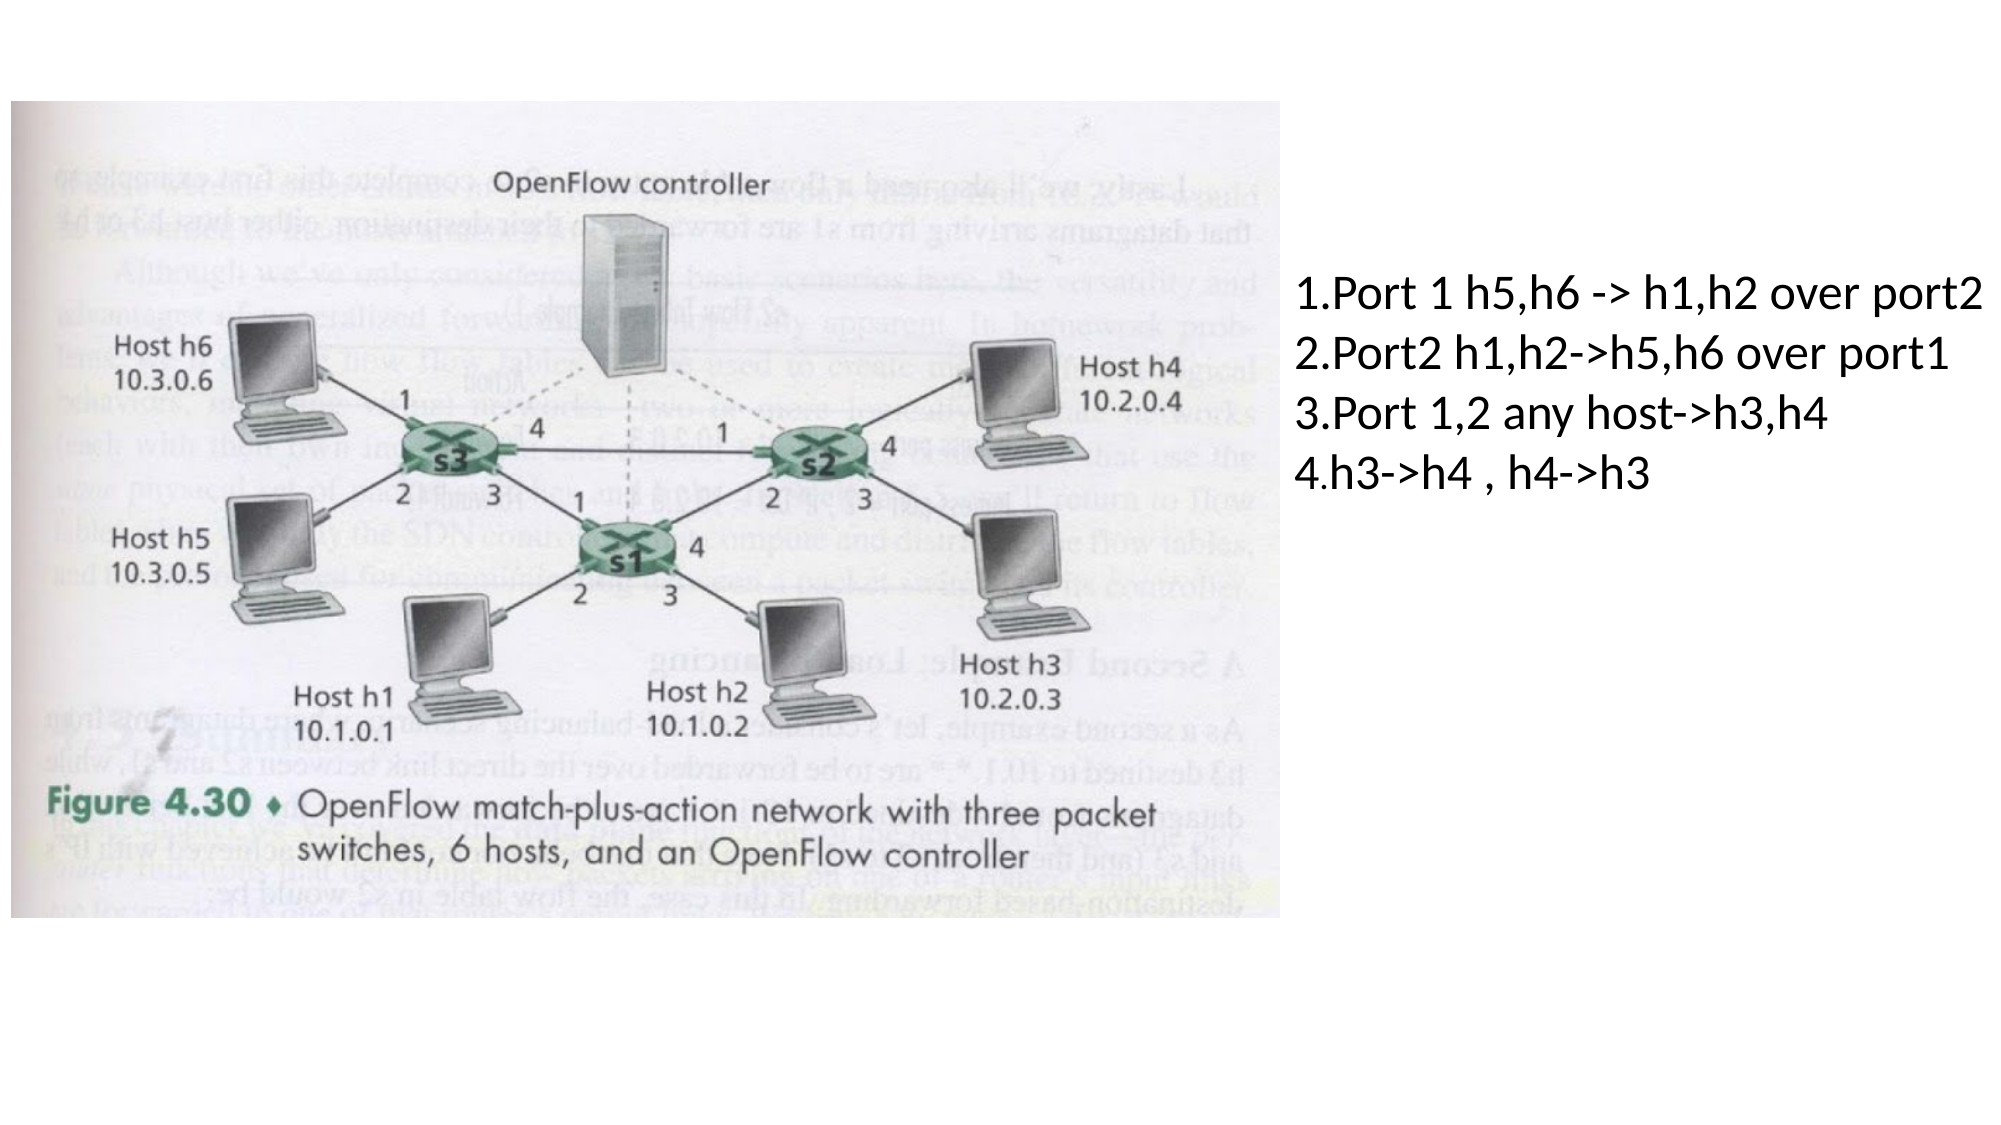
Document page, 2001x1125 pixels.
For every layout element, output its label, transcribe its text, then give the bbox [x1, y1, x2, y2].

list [11, 101, 1280, 918]
text_box 1.Port 1 h5,h6 -> h1,h2 over port2 2.Port2 h1,h2->h5,h6 over port1 3.Port 1,2 any host->h3,h4 4.h3->h4 , h4->h3 [1280, 252, 2000, 508]
